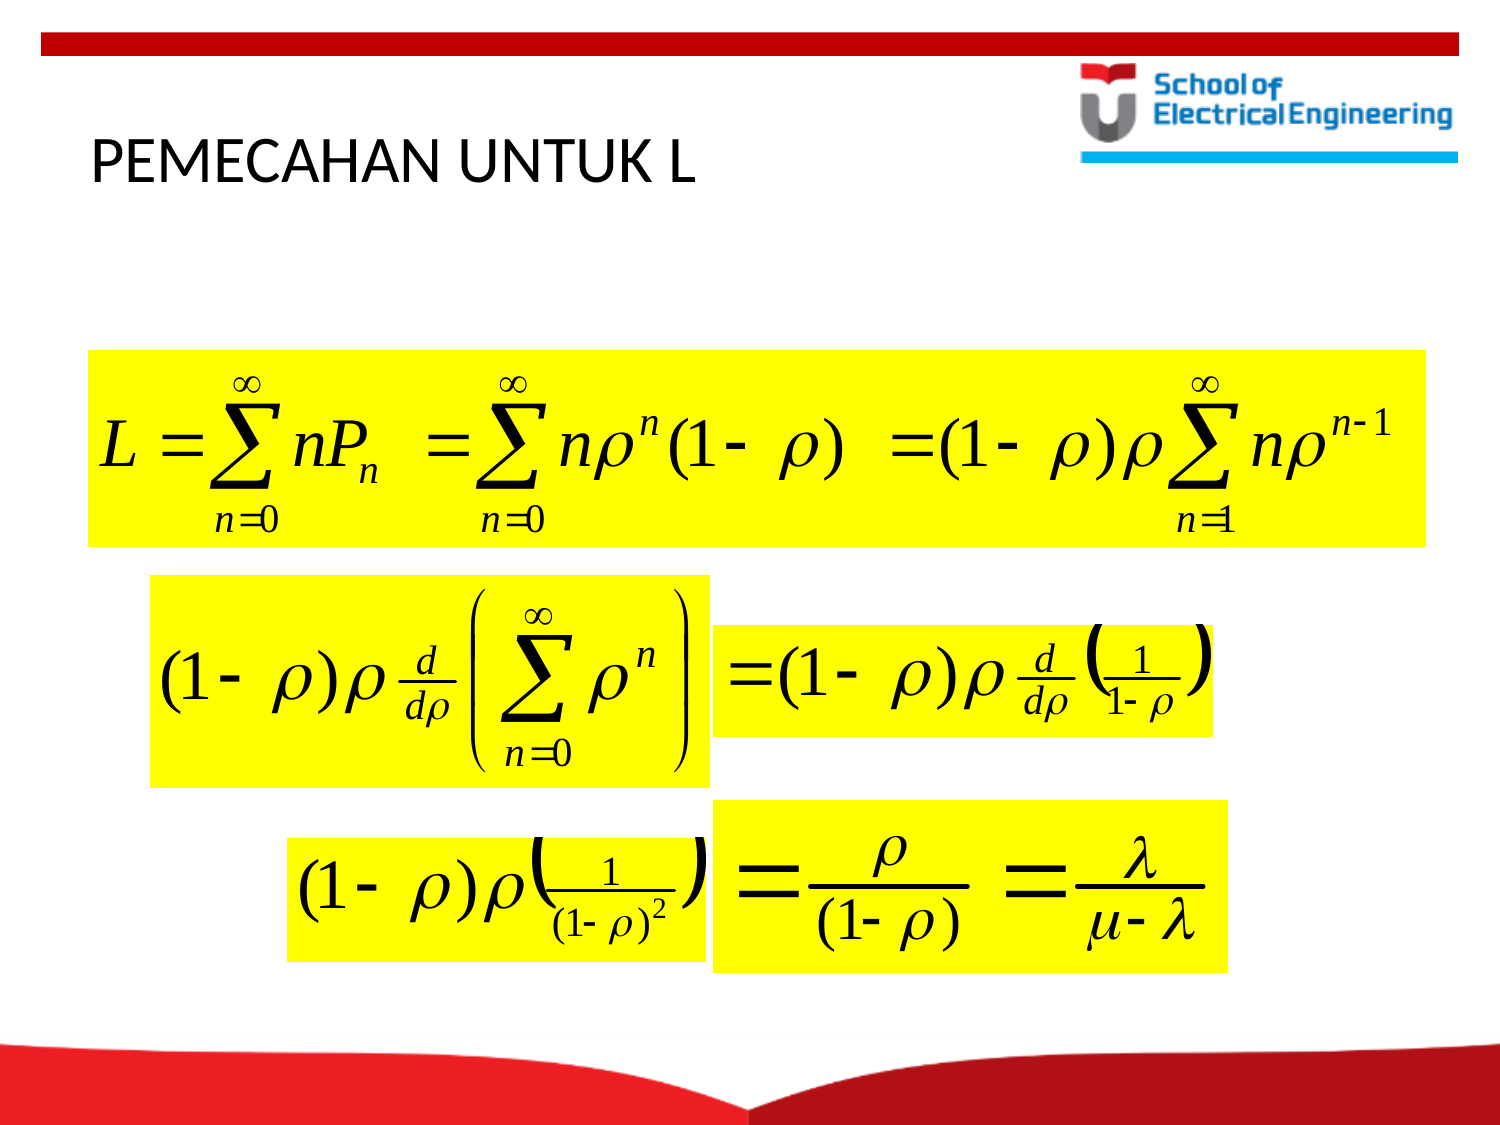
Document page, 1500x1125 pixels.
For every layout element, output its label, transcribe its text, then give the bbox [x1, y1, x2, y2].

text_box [712, 799, 1229, 973]
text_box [149, 574, 711, 789]
picture [1073, 63, 1458, 163]
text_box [411, 349, 873, 548]
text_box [287, 837, 706, 962]
title PEMECAHAN UNTUK L [75, 78, 1074, 233]
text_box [874, 349, 1427, 548]
picture [0, 1036, 1500, 1125]
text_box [715, 624, 1214, 738]
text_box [87, 349, 410, 548]
